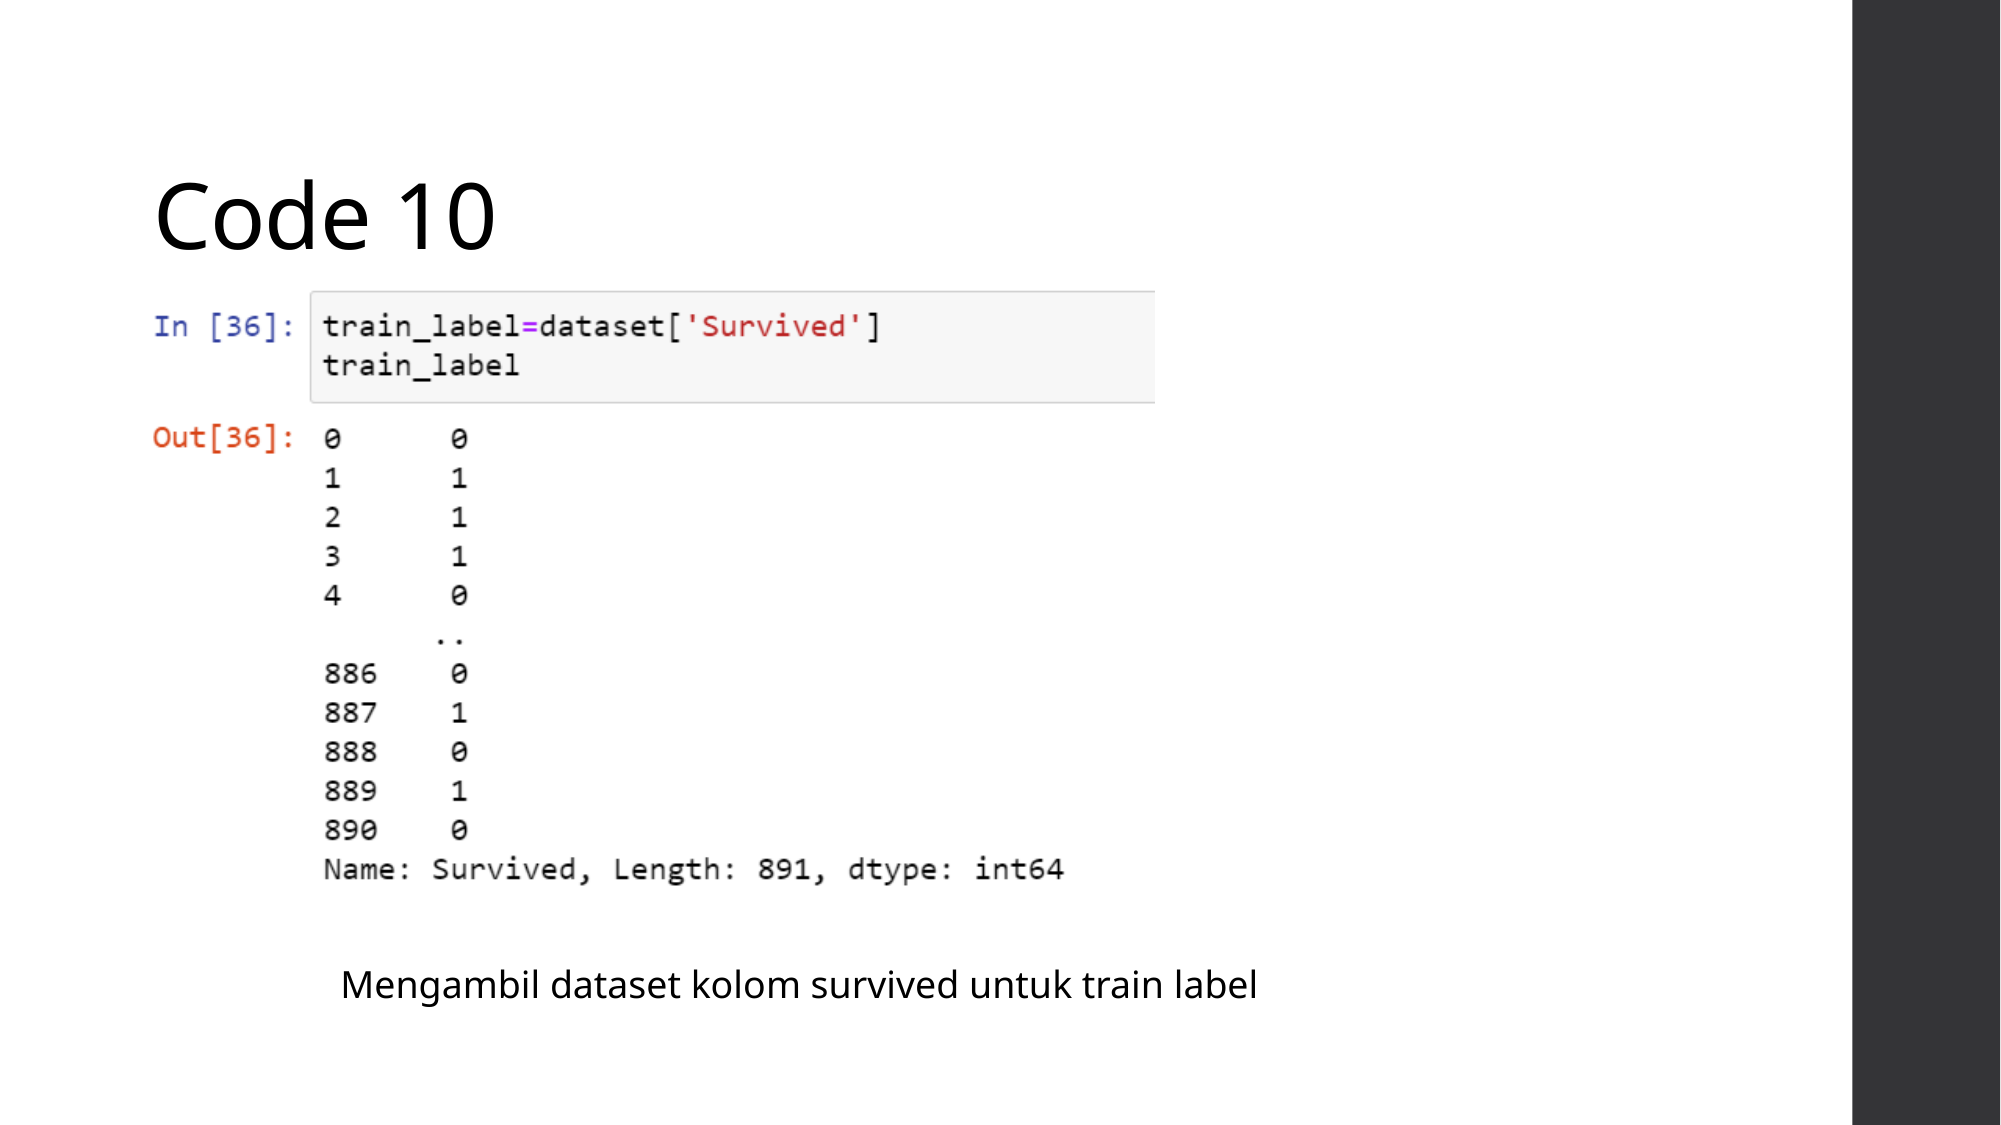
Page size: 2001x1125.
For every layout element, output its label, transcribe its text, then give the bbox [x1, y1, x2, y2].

picture [138, 277, 1155, 917]
text_box Mengambil dataset kolom survived untuk train label [325, 953, 1275, 1014]
title Code 10 [138, 60, 1729, 278]
